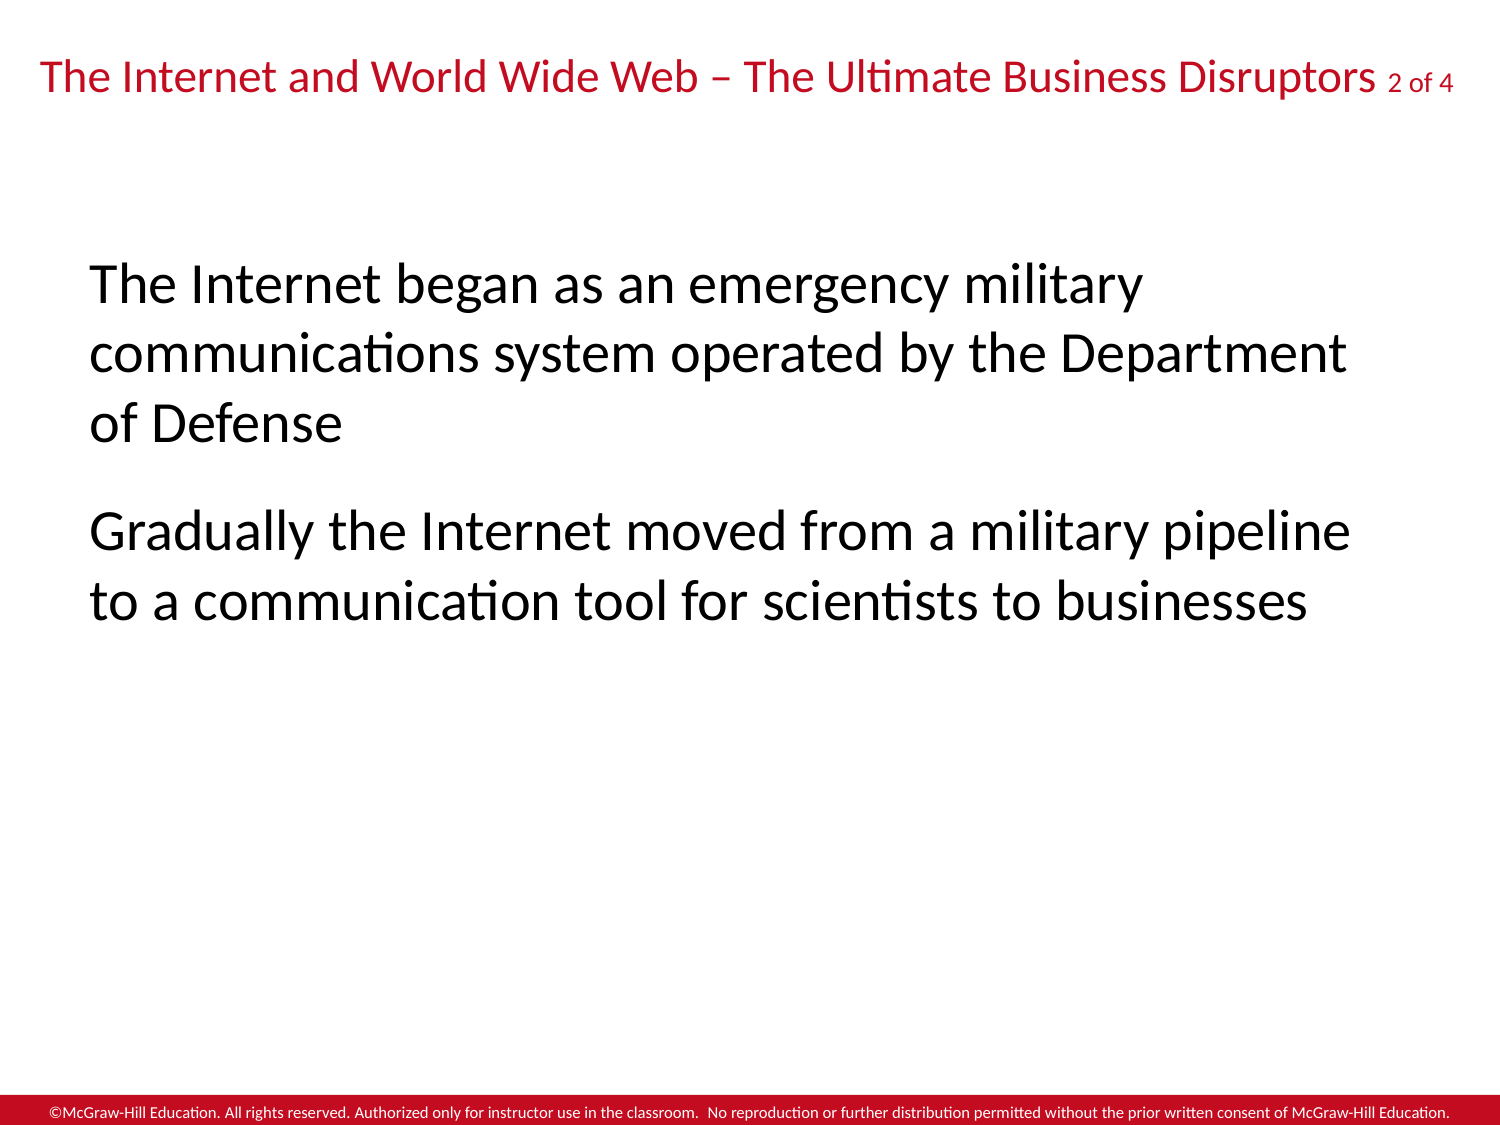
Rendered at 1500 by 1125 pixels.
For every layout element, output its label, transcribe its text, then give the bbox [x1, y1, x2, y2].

title The Internet and World Wide Web – The Ultimate Business Disruptors 2 of 4 [0, 37, 1500, 138]
list The Internet began as an emergency military communications system operated by the Department of Defense Gradually the Internet moved from a military pipeline to a communication tool for scientists to businesses [75, 237, 1425, 1075]
